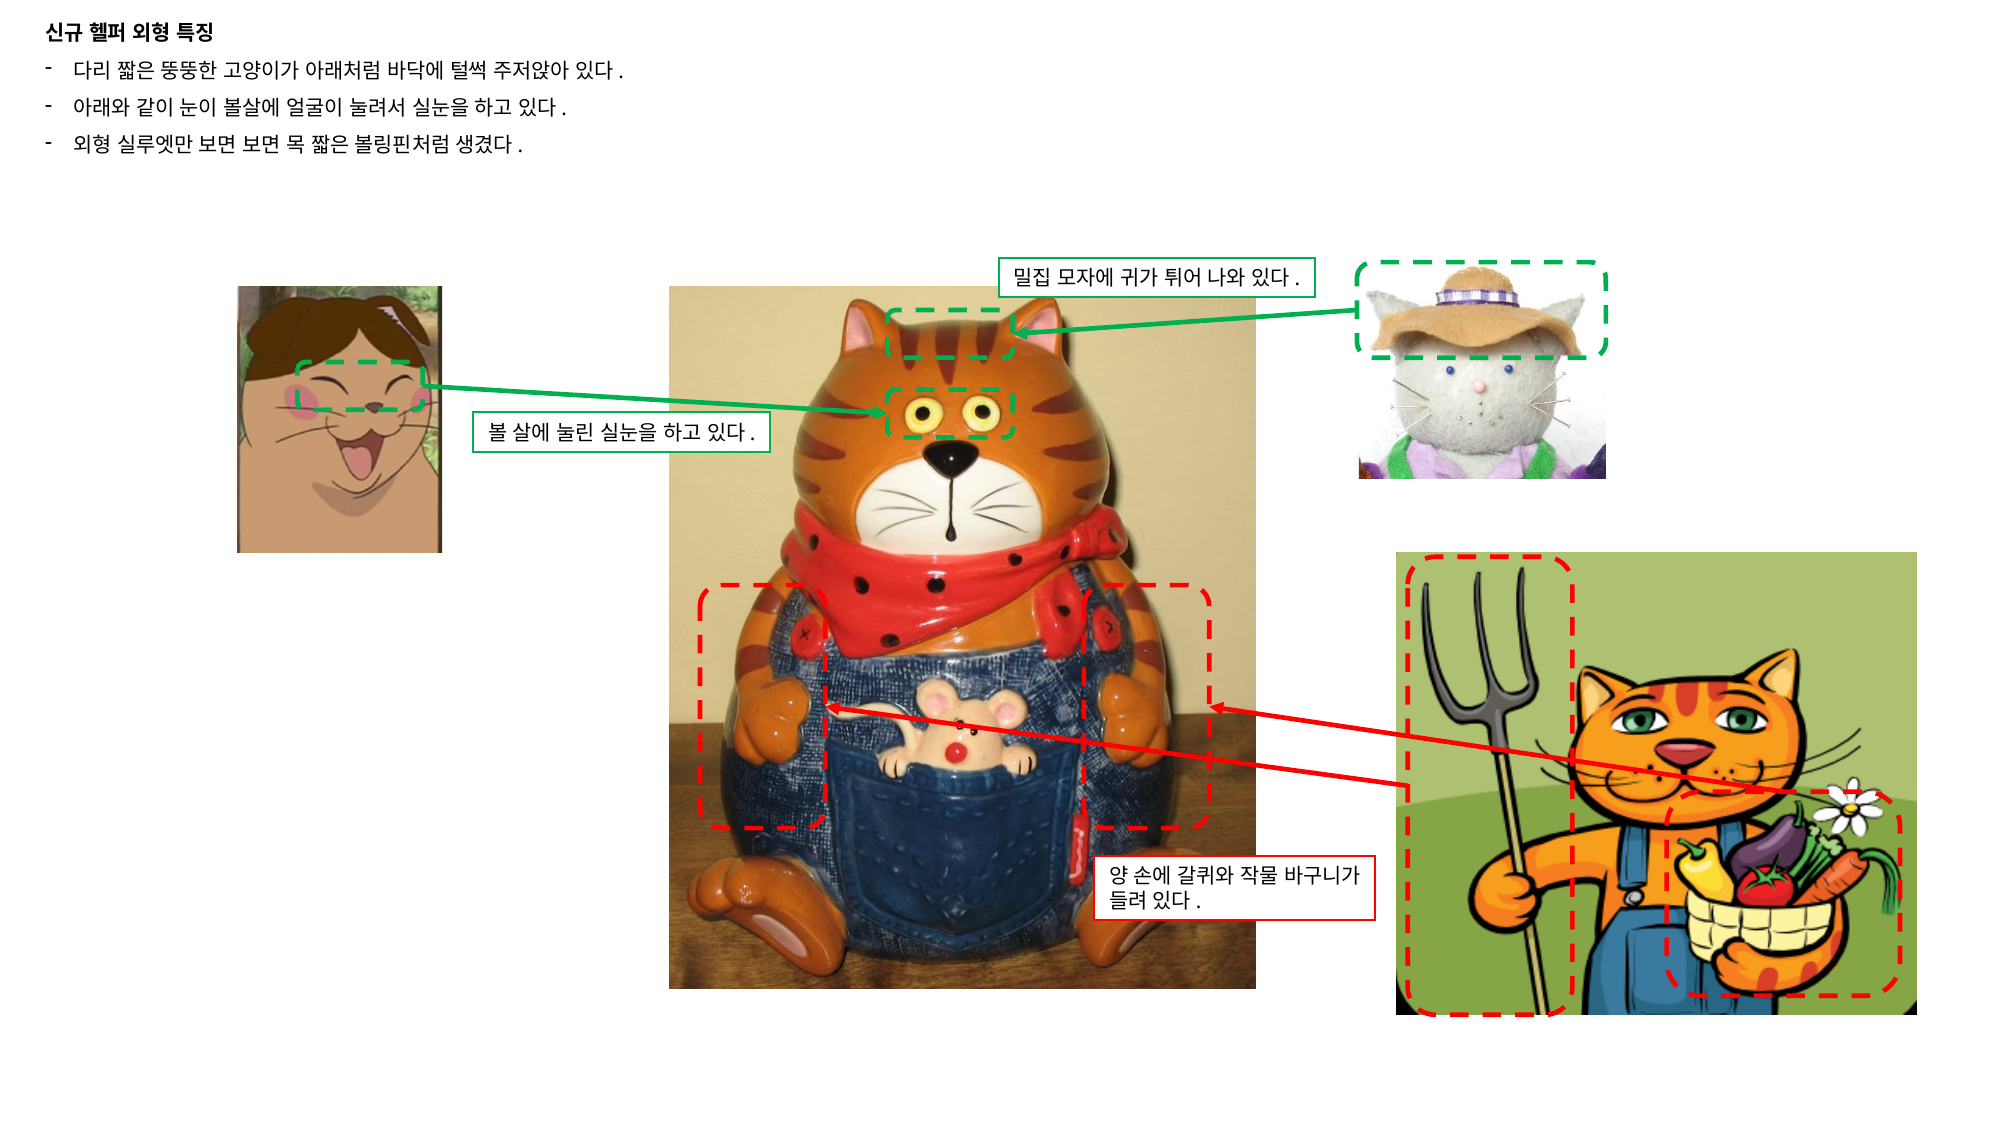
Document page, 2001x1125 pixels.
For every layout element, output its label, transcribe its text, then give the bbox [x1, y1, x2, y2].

text_box 신규 헬퍼 외형 특징 다리 짧은 뚱뚱한 고양이가 아래처럼 바닥에 털썩 주저앉아 있다. 아래와 같이 눈이 볼살에 얼굴이 눌려서 실눈을 하고 있다. 외형 실루엣만 보면 보면 목 짧은 볼링핀처럼 생겼다. [30, 0, 639, 165]
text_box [825, 706, 1209, 786]
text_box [1012, 310, 1357, 334]
text_box 볼 살에 눌린 실눈을 하고 있다. [472, 414, 669, 453]
picture [237, 286, 443, 553]
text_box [1209, 706, 1784, 792]
picture [669, 286, 1256, 989]
text_box 양 손에 갈퀴와 작물 바구니가 들려 있다. [1256, 855, 1376, 921]
picture [1358, 245, 1606, 479]
text_box 밀집 모자에 귀가 튀어 나와 있다. [998, 257, 1316, 298]
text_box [422, 385, 888, 414]
picture [1396, 552, 1917, 1015]
